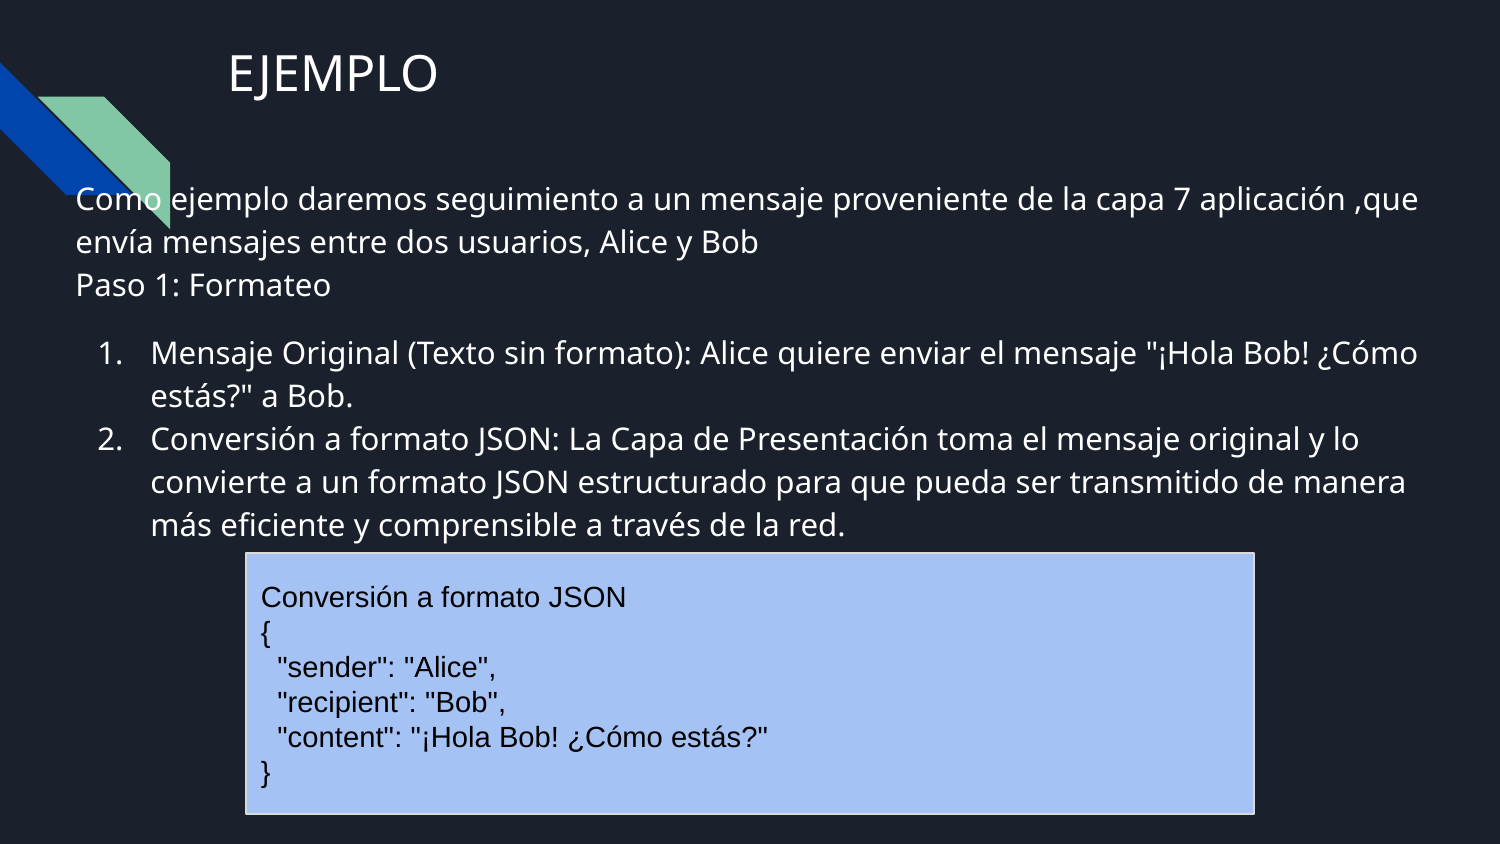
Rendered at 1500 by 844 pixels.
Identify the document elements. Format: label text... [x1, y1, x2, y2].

list Como ejemplo daremos seguimiento a un mensaje proveniente de la capa 7 aplicación ,que envía mensajes entre dos usuarios, Alice y Bob Paso 1: Formateo Mensaje Original (Texto sin formato): Alice quiere enviar el mensaje "¡Hola Bob! ¿Cómo estás?" a Bob. Conversión a formato JSON: La Capa de Presentación toma el mensaje original y lo convierte a un formato JSON estructurado para que pueda ser transmitido de manera más eficiente y comprensible a través de la red. [60, 158, 1490, 739]
text_box Conversión a formato JSON { "sender": "Alice", "recipient": "Bob", "content": "¡Hola Bob! ¿Cómo estás?" } [245, 552, 1254, 814]
title EJEMPLO [212, 25, 1368, 158]
